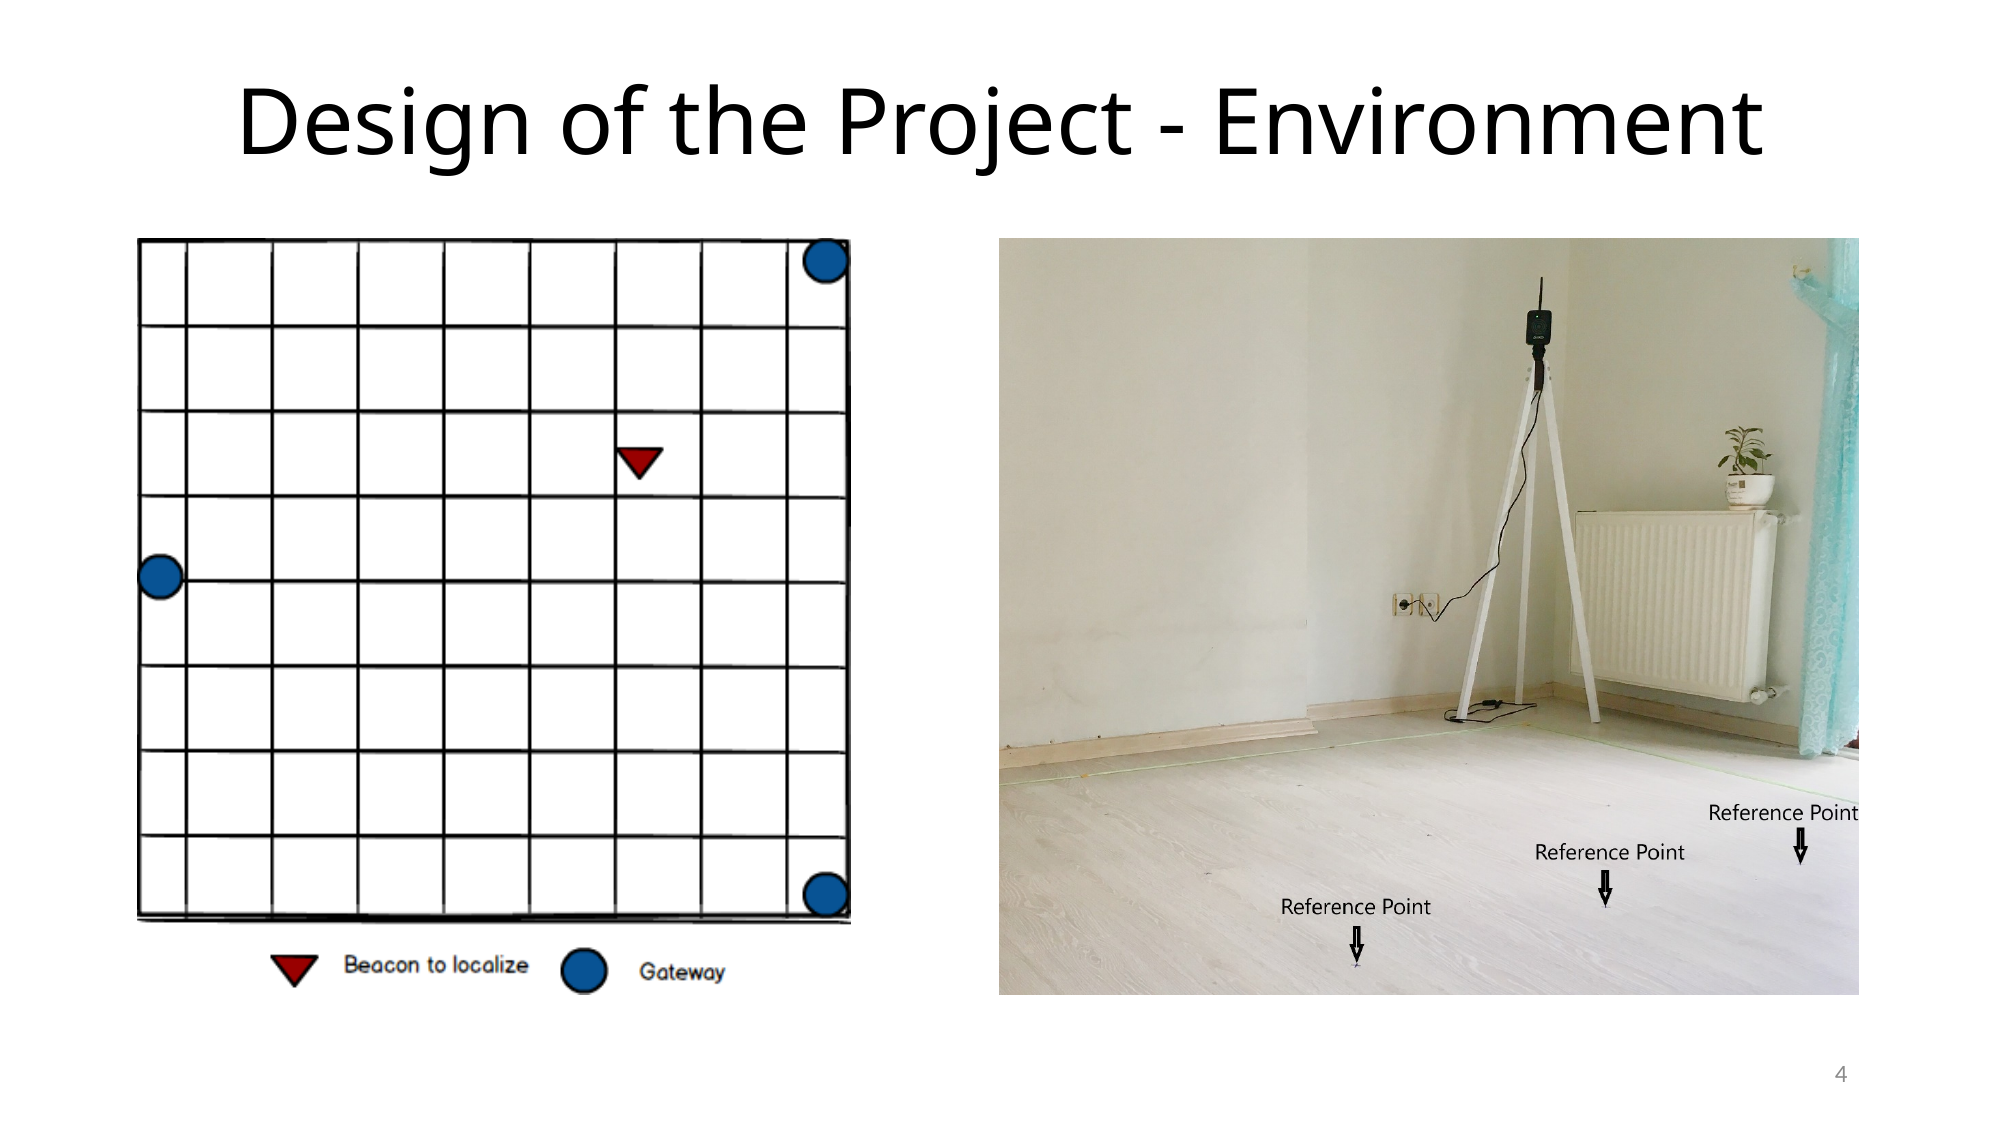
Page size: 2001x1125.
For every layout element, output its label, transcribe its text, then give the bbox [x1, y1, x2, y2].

picture [999, 238, 1859, 995]
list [137, 238, 851, 995]
title Design of the Project - Environment [137, 59, 1863, 191]
slide_number 4 [1412, 1042, 1863, 1103]
